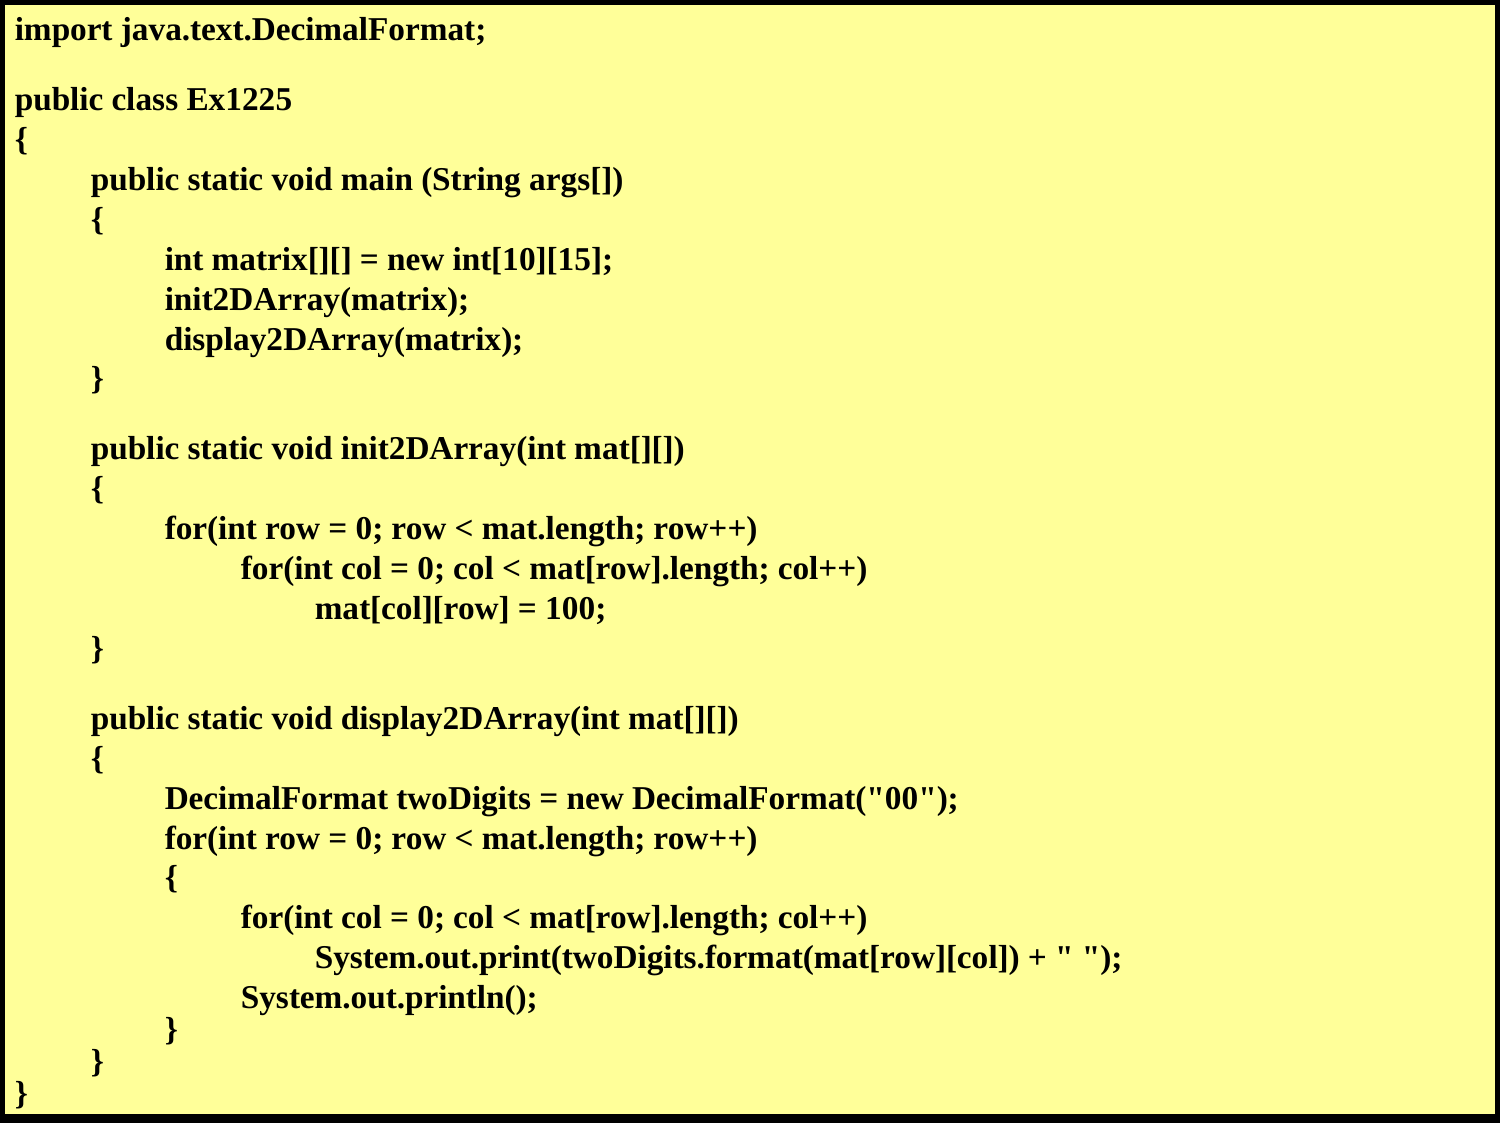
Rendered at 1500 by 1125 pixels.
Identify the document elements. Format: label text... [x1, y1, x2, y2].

text_box import java.text.DecimalFormat; public class Ex1225 { public static void main (String args[]) { int matrix[][] = new int[10][15]; init2DArray(matrix); display2DArray(matrix); } public static void init2DArray(int mat[][]) { for(int row = 0; row < mat.length; row++) for(int col = 0; col < mat[row].length; col++) mat[col][row] = 100; } public static void display2DArray(int mat[][]) { DecimalFormat twoDigits = new DecimalFormat("00"); for(int row = 0; row < mat.length; row++) { for(int col = 0; col < mat[row].length; col++) System.out.print(twoDigits.format(mat[row][col]) + " "); System.out.println(); } } } [0, 0, 1500, 1119]
